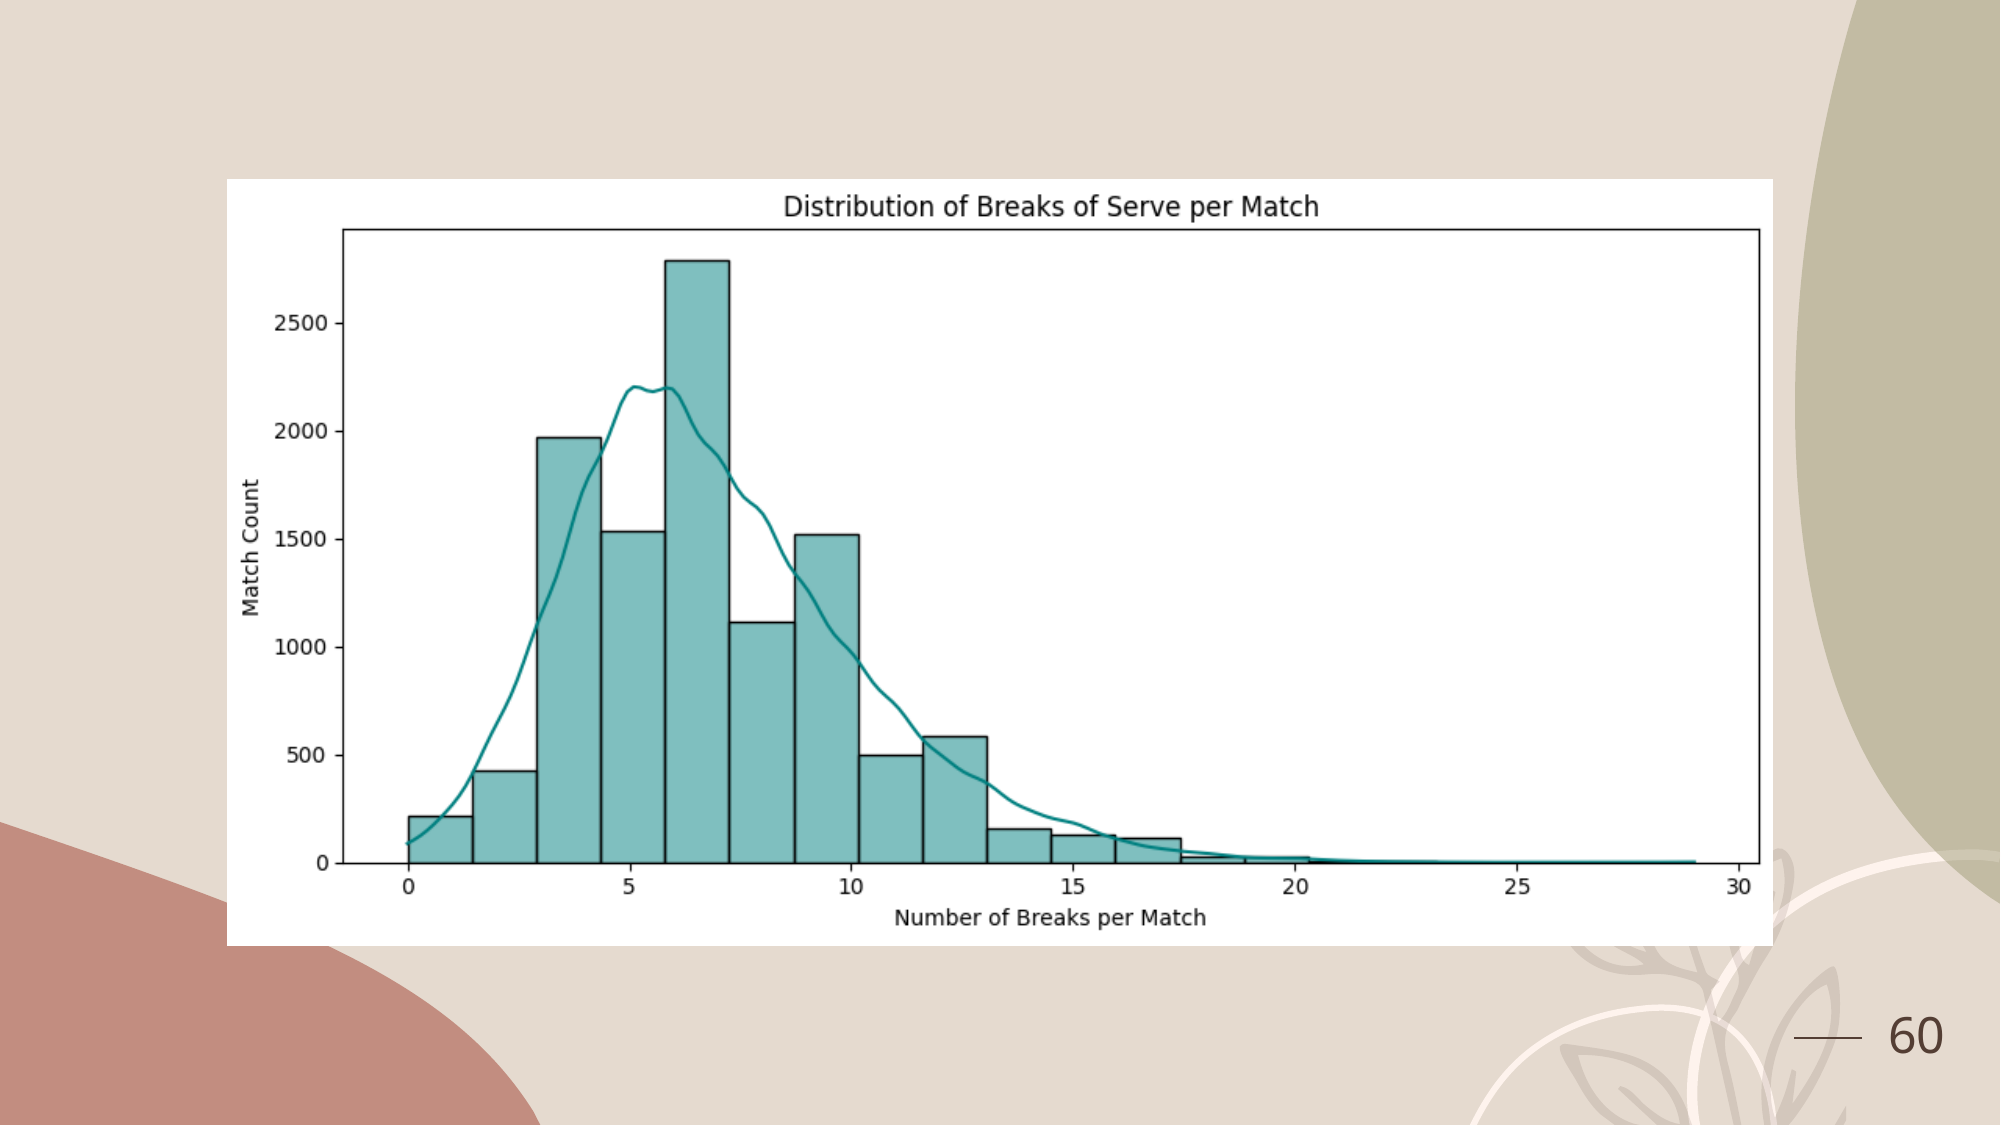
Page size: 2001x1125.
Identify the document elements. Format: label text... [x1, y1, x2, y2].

picture [227, 179, 1773, 946]
slide_number 60 [1862, 964, 1971, 1112]
